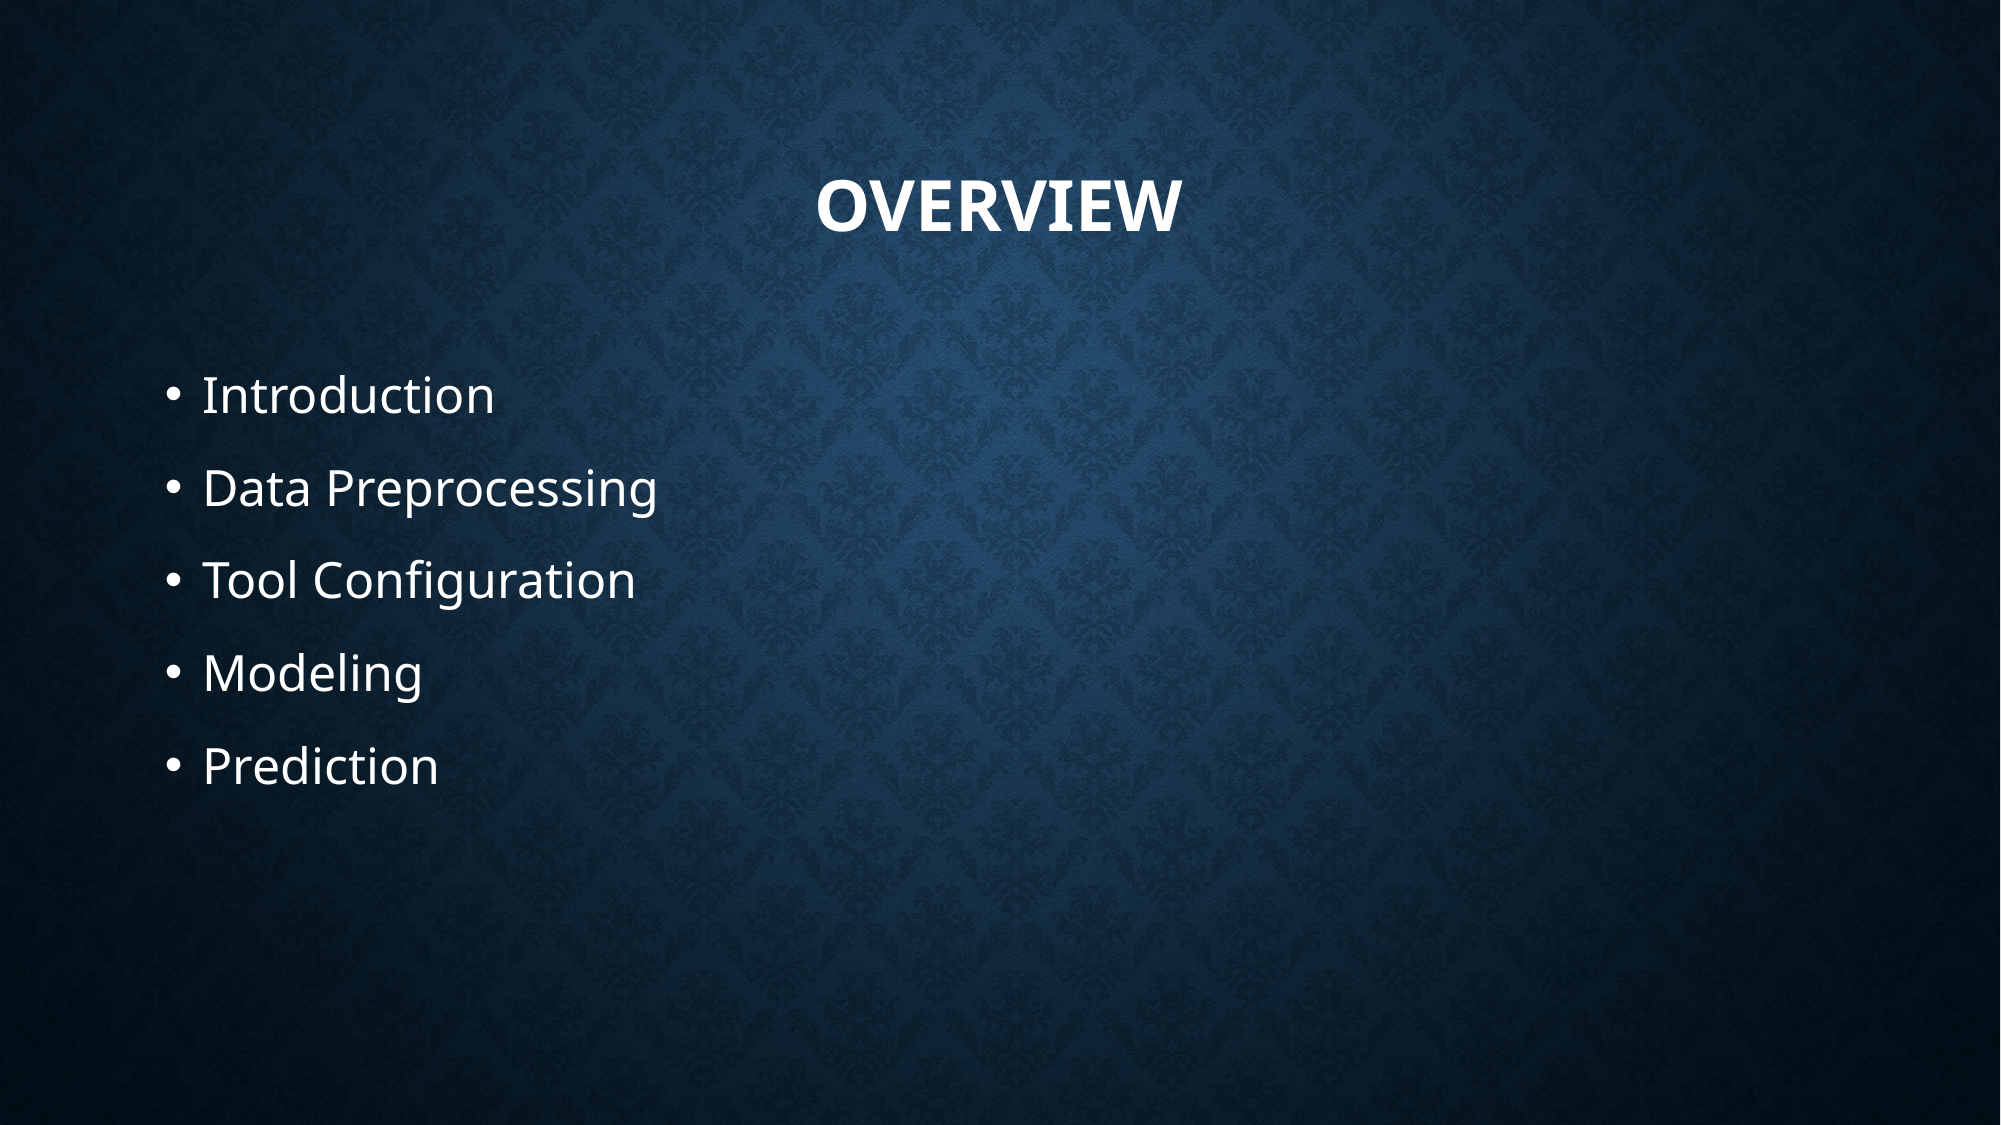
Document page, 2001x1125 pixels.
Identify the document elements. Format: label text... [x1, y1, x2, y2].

title Overview [149, 99, 1849, 318]
list Introduction Data Preprocessing Tool Configuration Modeling Prediction [149, 343, 1849, 950]
